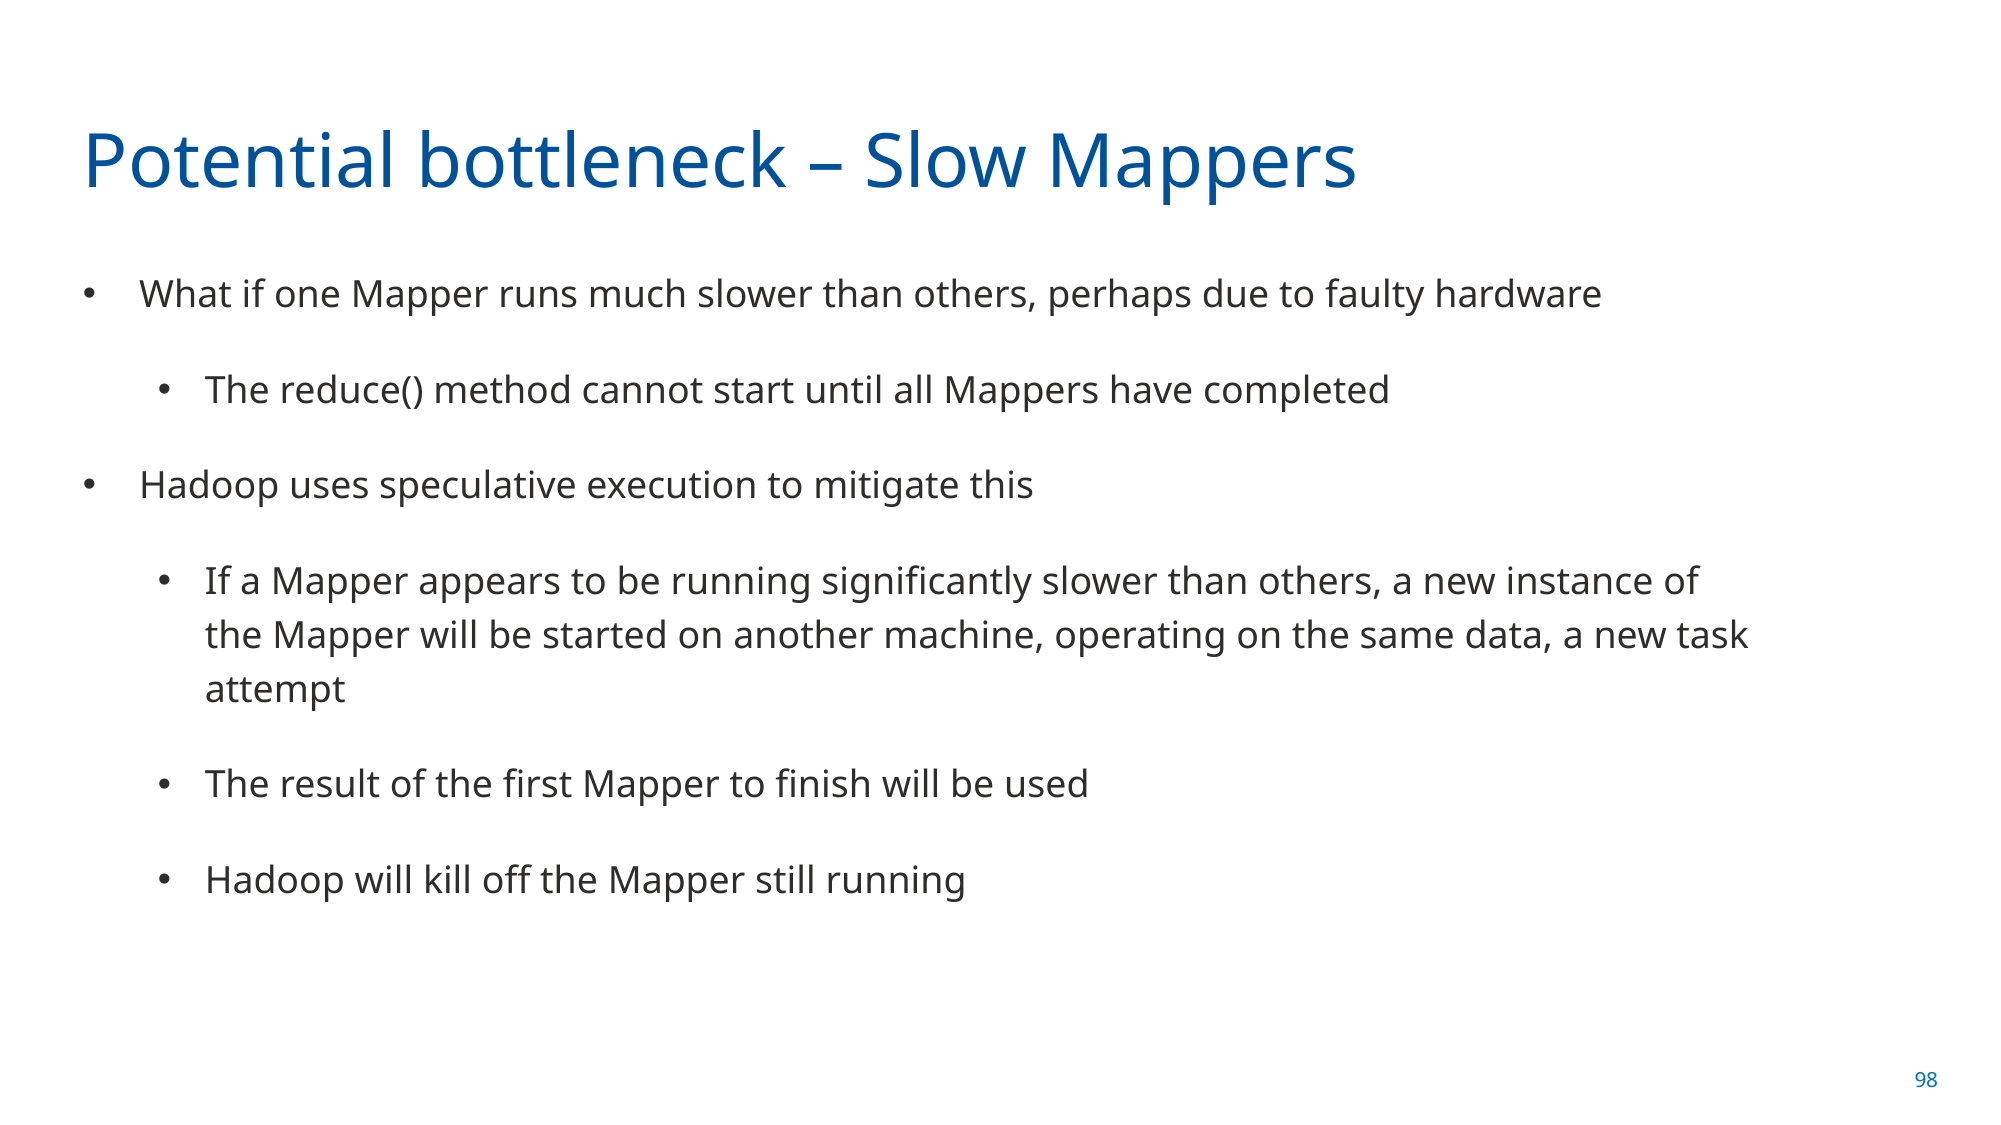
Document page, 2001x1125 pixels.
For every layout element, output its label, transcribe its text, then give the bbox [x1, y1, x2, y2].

title Potential bottleneck – Slow Mappers [67, 20, 1565, 210]
list What if one Mapper runs much slower than others, perhaps due to faulty hardware The reduce() method cannot start until all Mappers have completed Hadoop uses speculative execution to mitigate this If a Mapper appears to be running significantly slower than others, a new instance of the Mapper will be started on another machine, operating on the same data, a new task attempt The result of the first Mapper to finish will be used Hadoop will kill off the Mapper still running [67, 253, 1778, 1000]
